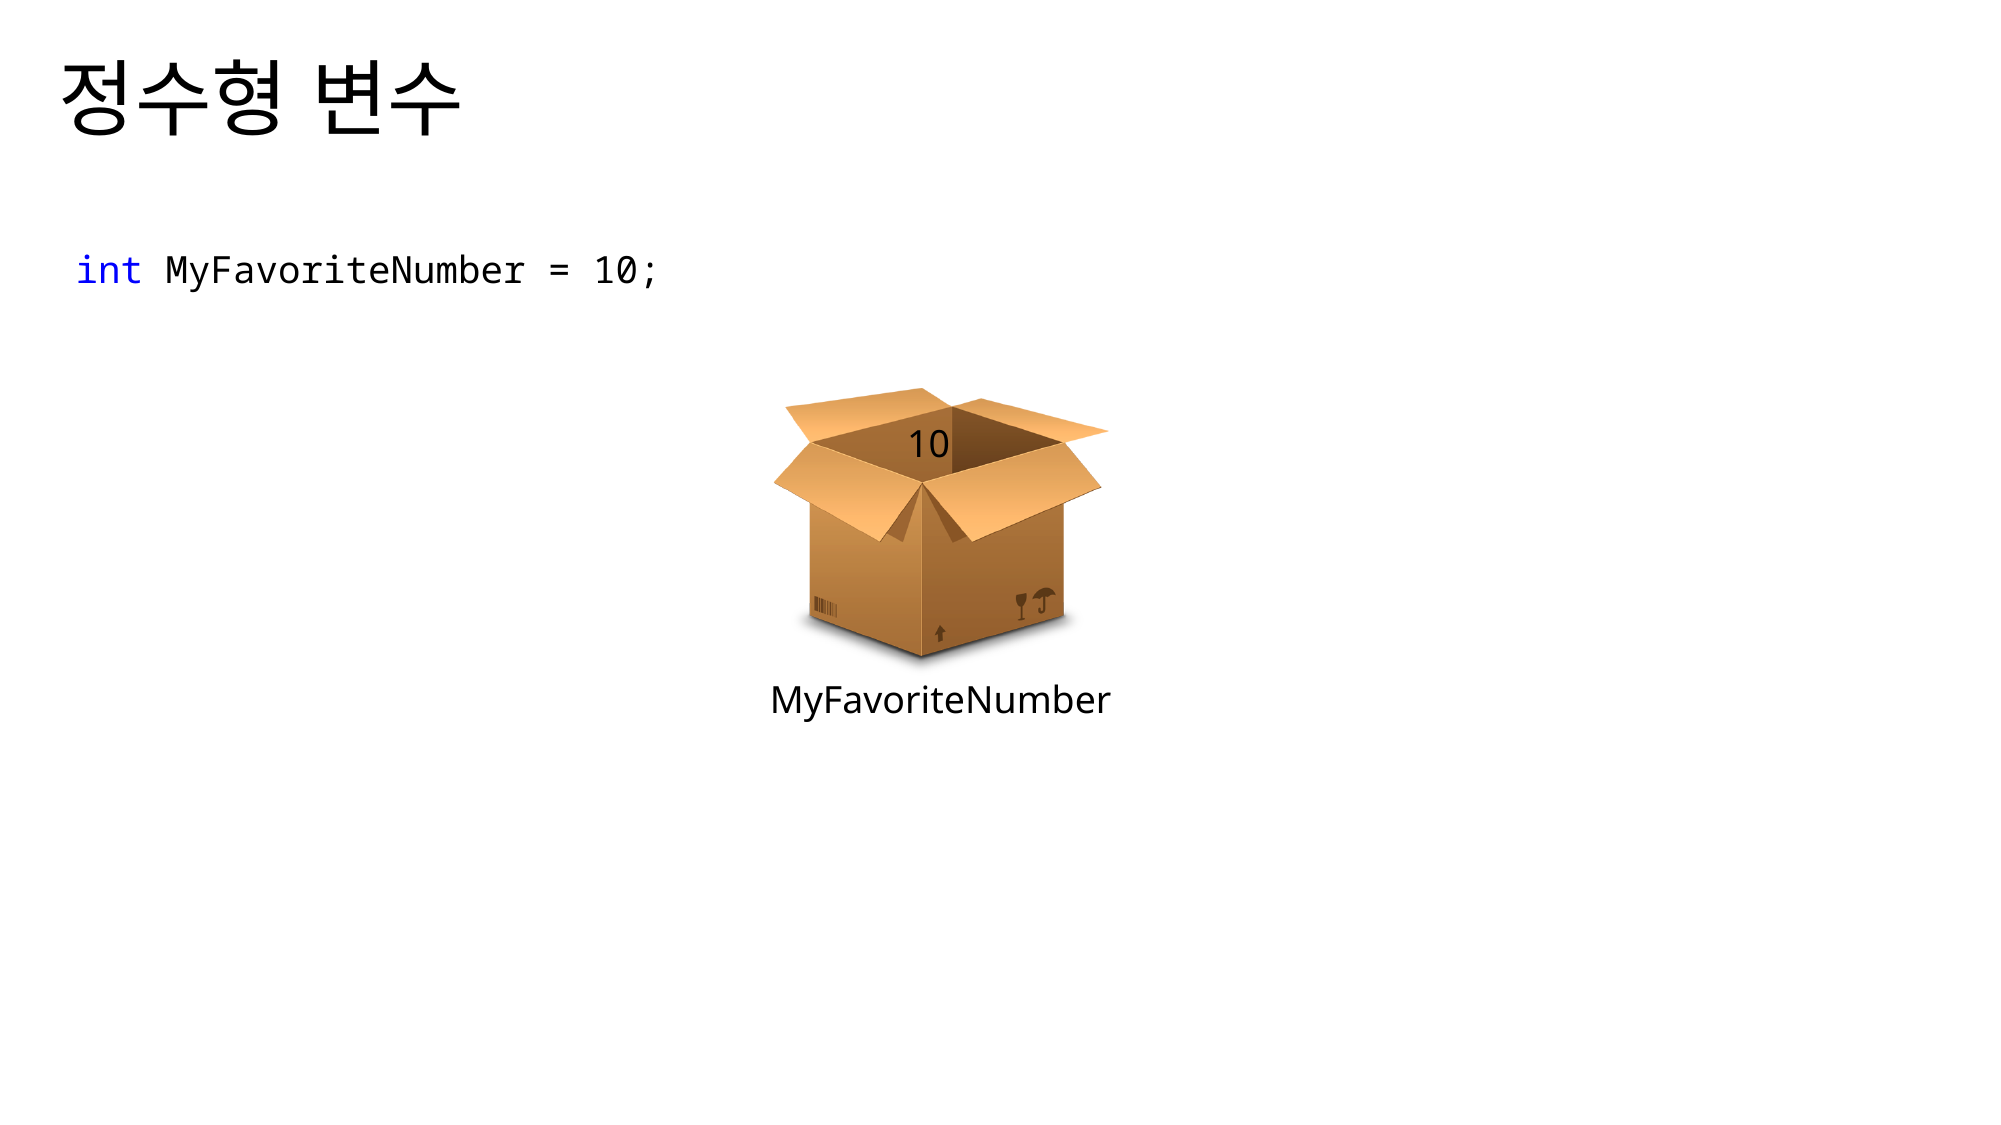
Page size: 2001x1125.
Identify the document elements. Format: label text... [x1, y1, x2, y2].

picture [773, 364, 1109, 700]
text_box MyFavoriteNumber [755, 668, 1127, 729]
text_box int MyFavoriteNumber = 10; [60, 238, 676, 299]
text_box 정수형 변수 [43, 39, 762, 154]
